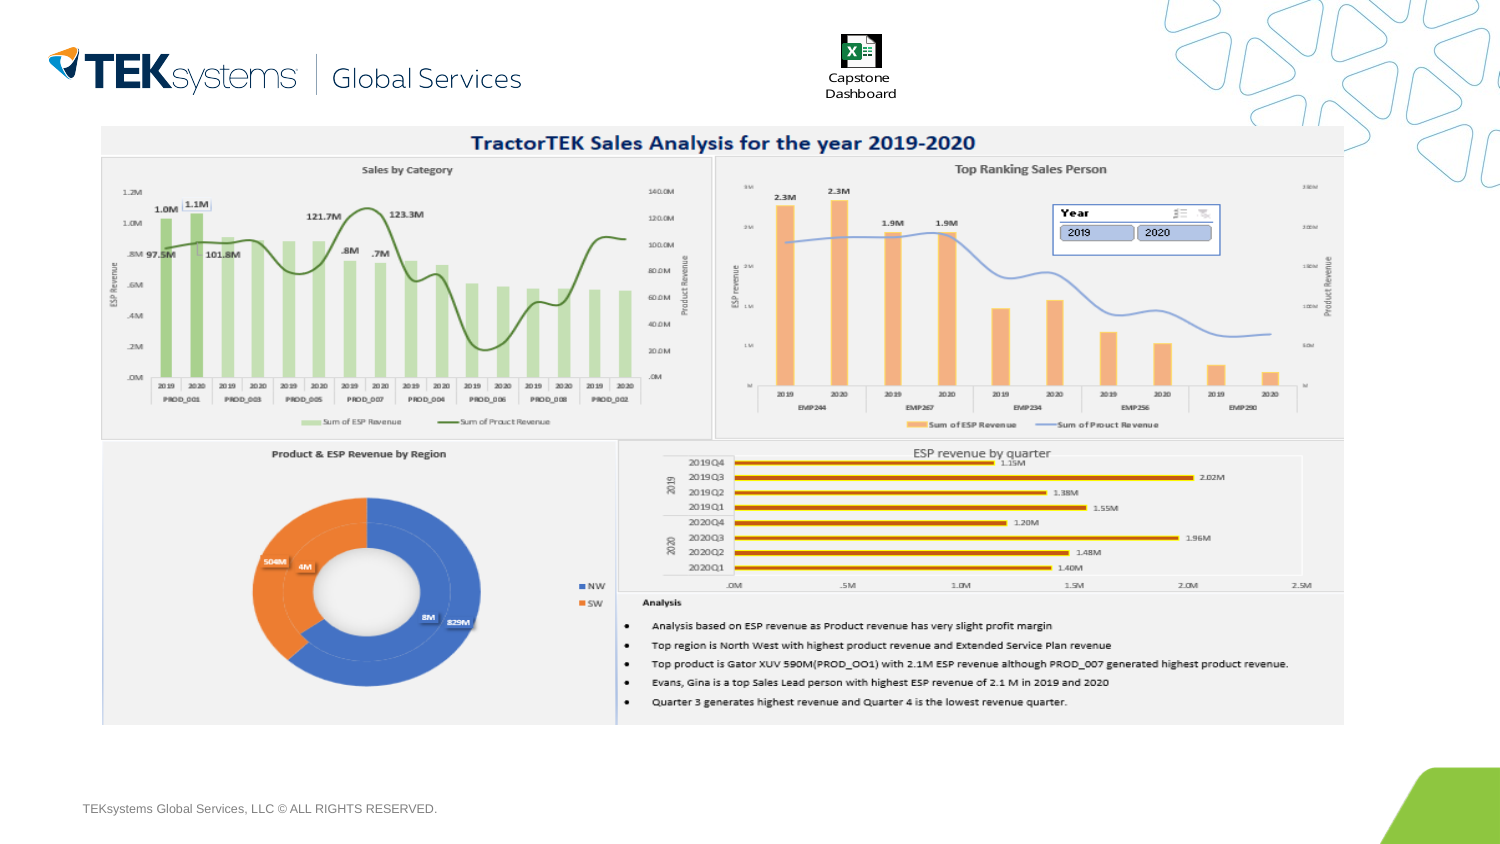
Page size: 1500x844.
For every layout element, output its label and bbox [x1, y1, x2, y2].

text_box [801, 34, 921, 118]
picture [0, 0, 1500, 844]
